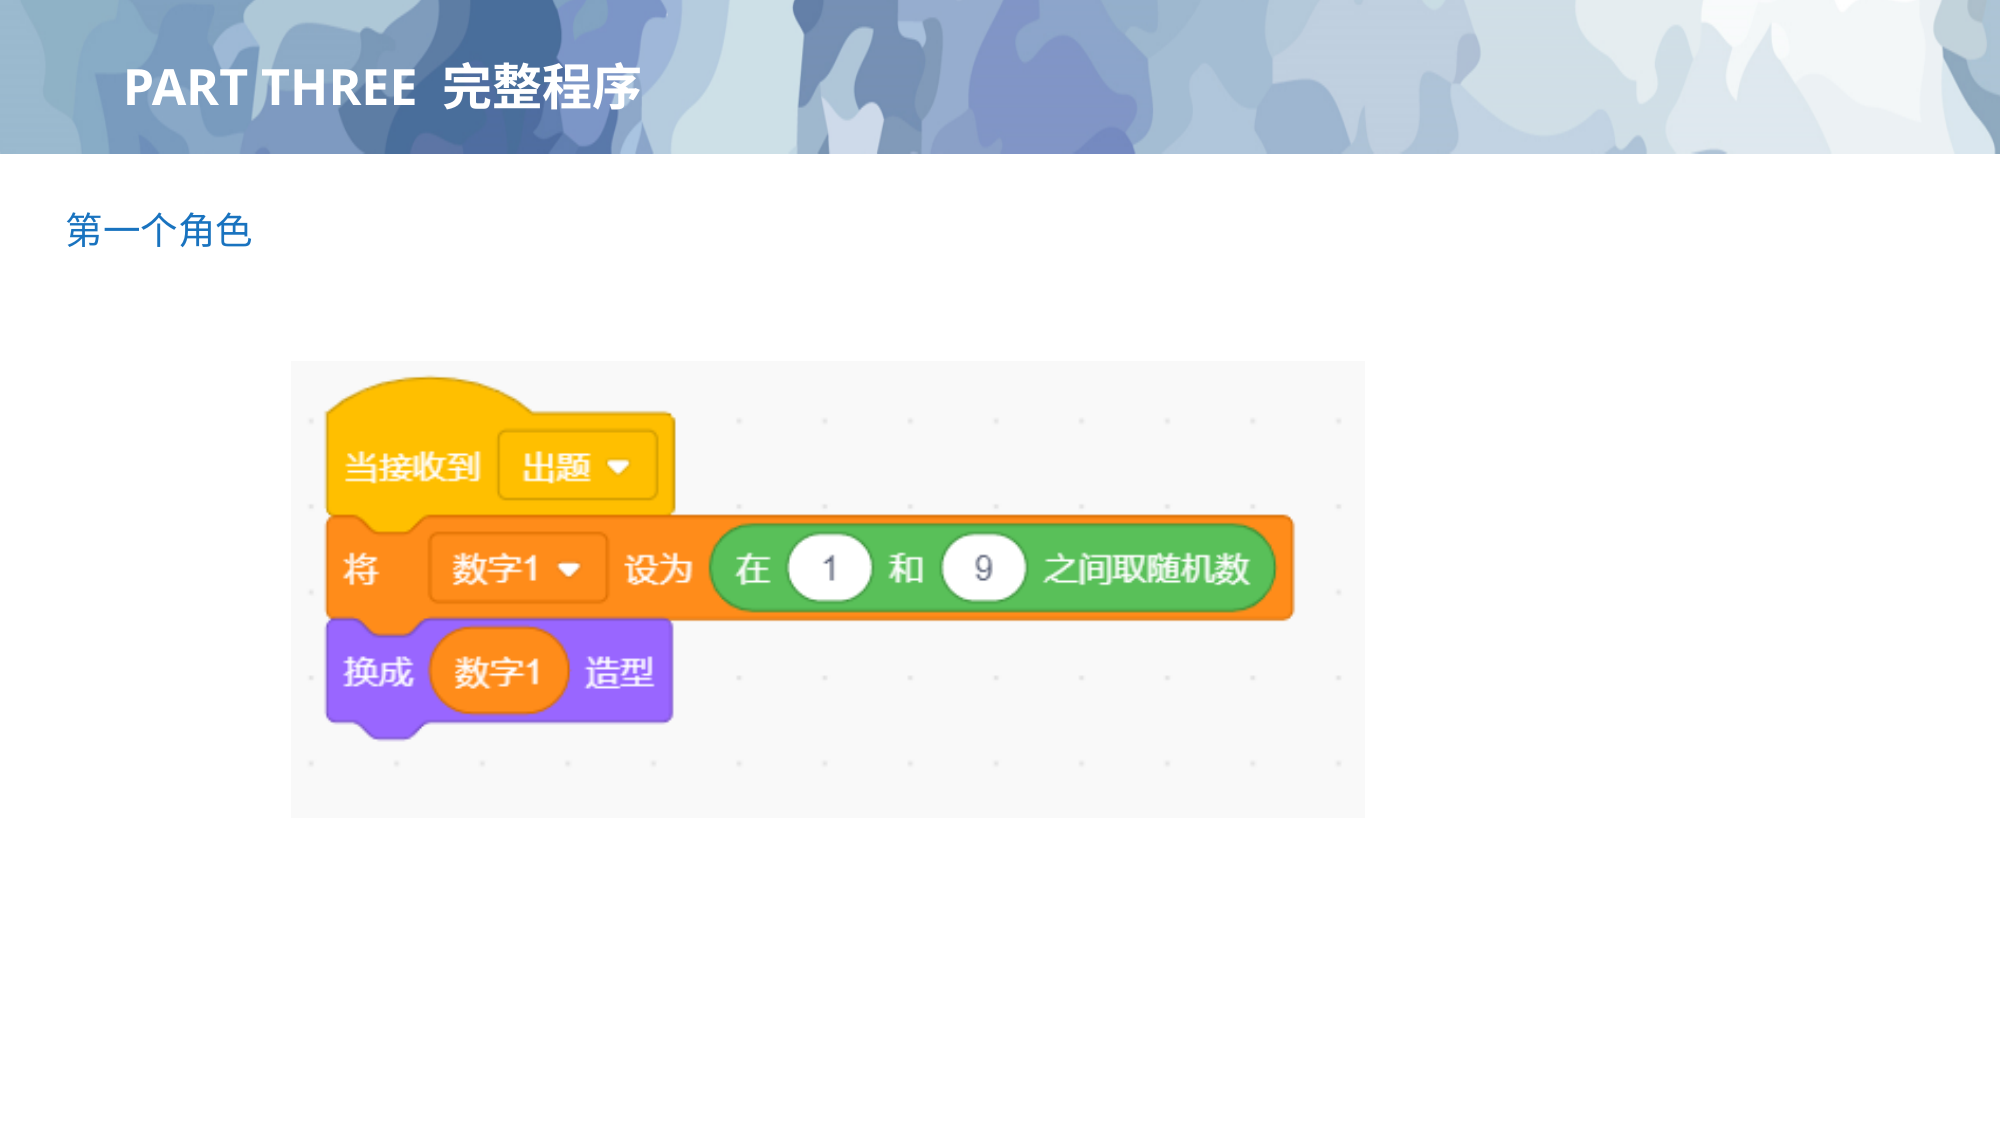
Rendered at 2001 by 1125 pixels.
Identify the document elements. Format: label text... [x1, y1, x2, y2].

picture [291, 361, 1365, 818]
text_box 第一个角色 [50, 199, 432, 260]
picture [0, 0, 2000, 154]
list PART THREE 完整程序 [107, 41, 979, 130]
